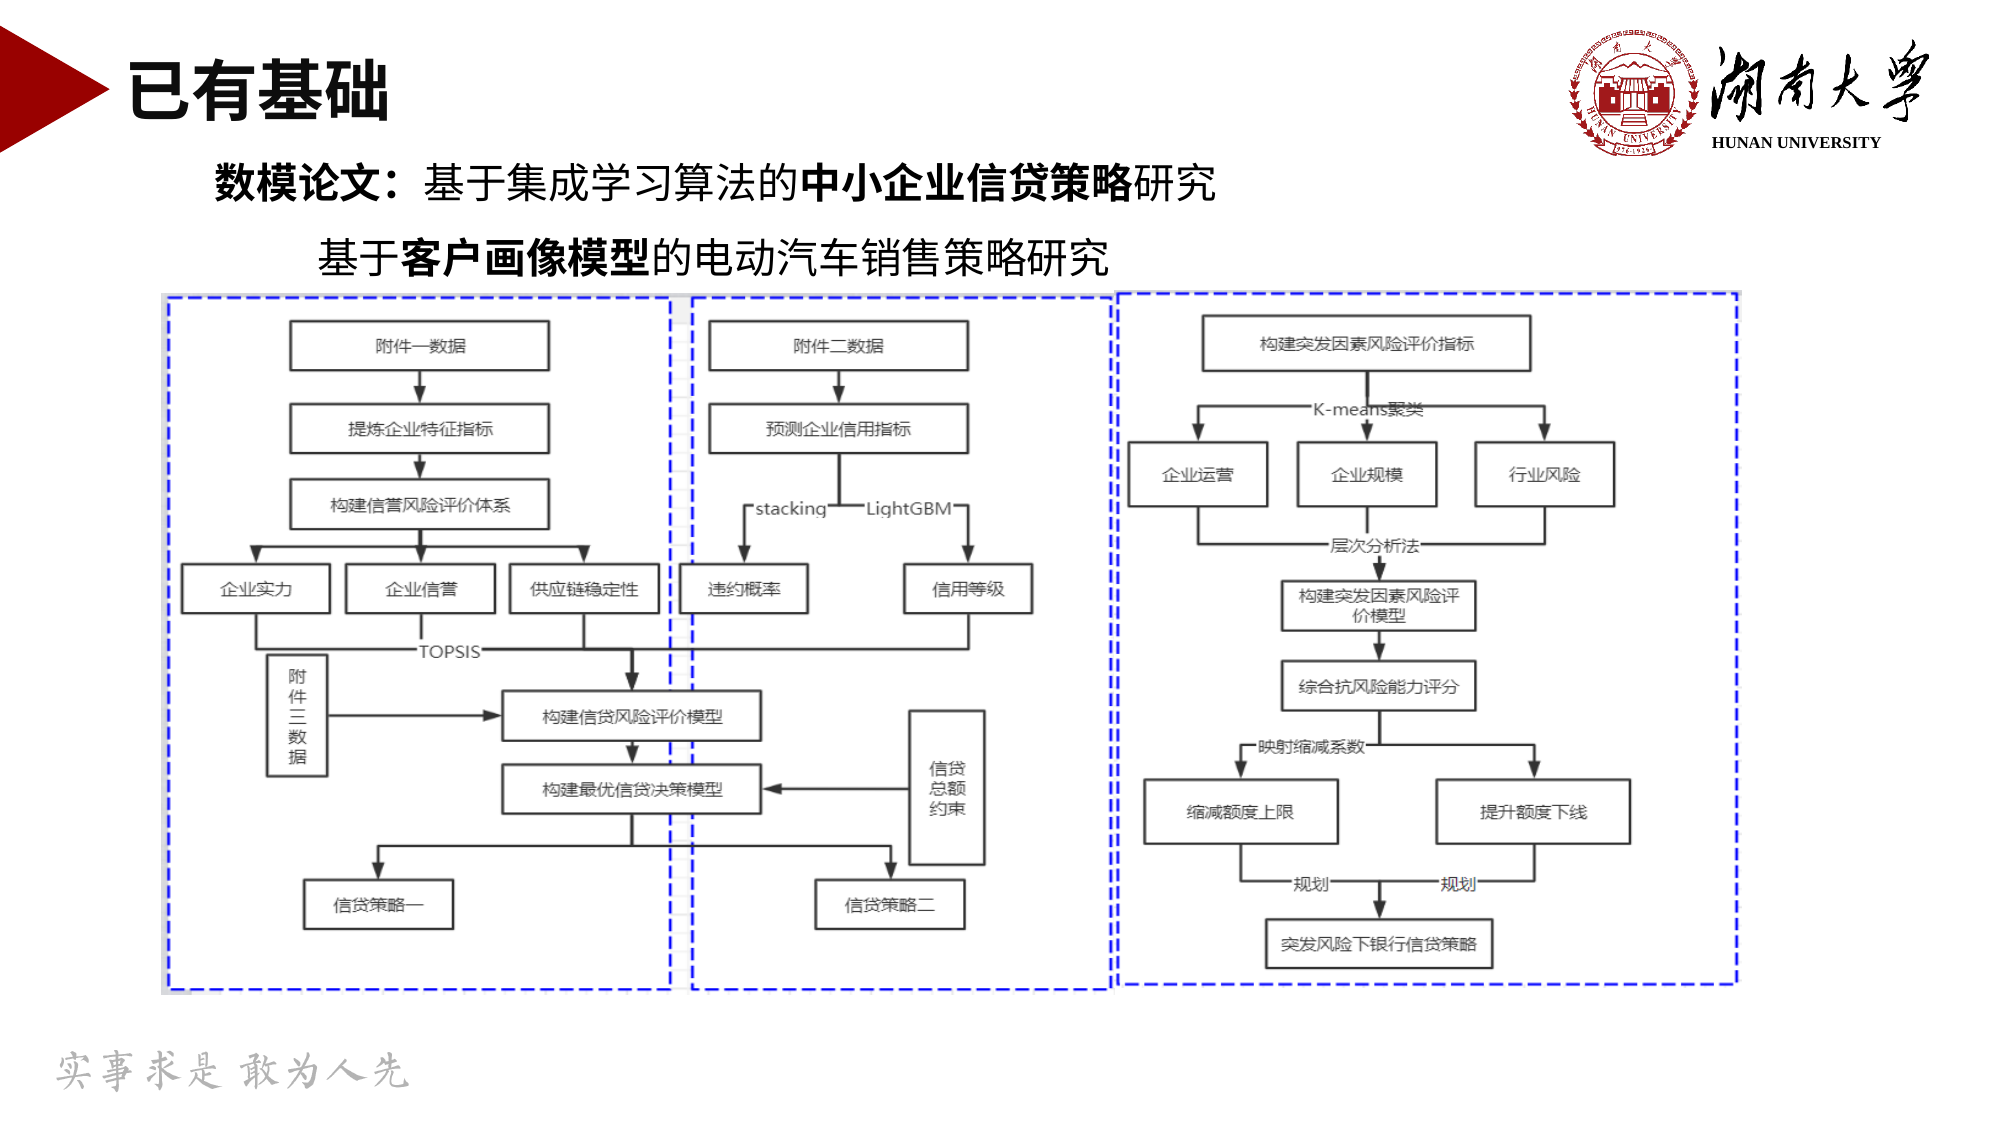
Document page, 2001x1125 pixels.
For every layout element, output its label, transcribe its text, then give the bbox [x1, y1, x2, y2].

text_box 已有基础 [104, 38, 412, 139]
text_box [0, 25, 110, 153]
text_box 数模论文：基于集成学习算法的中小企业信贷策略研究 基于客户画像模型的电动汽车销售策略研究 [124, 124, 1912, 289]
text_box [1566, 27, 1945, 160]
picture [39, 1041, 421, 1100]
picture [161, 290, 1742, 995]
